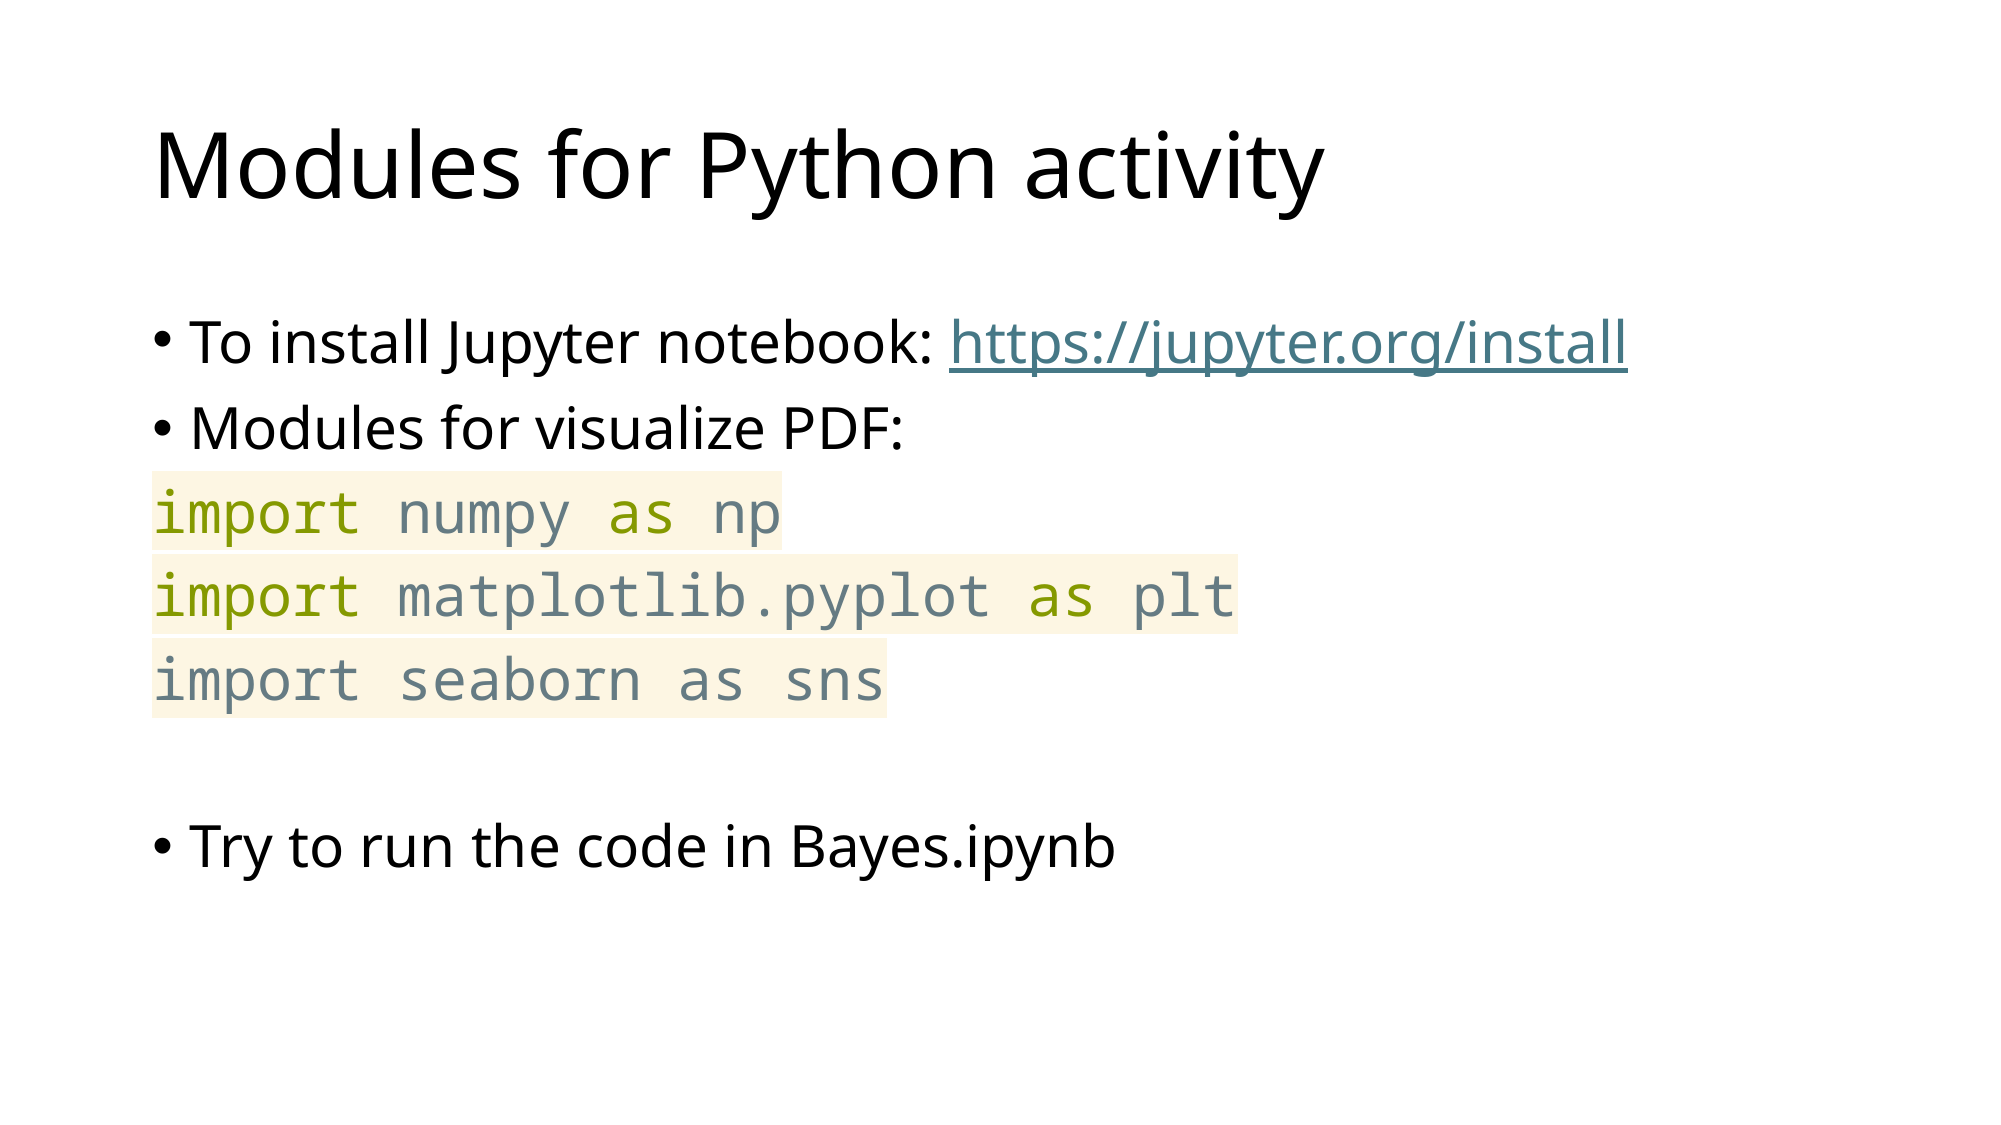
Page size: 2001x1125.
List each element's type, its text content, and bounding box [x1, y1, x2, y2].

list To install Jupyter notebook: https://jupyter.org/install Modules for visualize PDF: import numpy as np import matplotlib.pyplot as plt import seaborn as sns Try to run the code in Bayes.ipynb [137, 299, 1863, 1014]
title Modules for Python activity [137, 59, 1863, 278]
